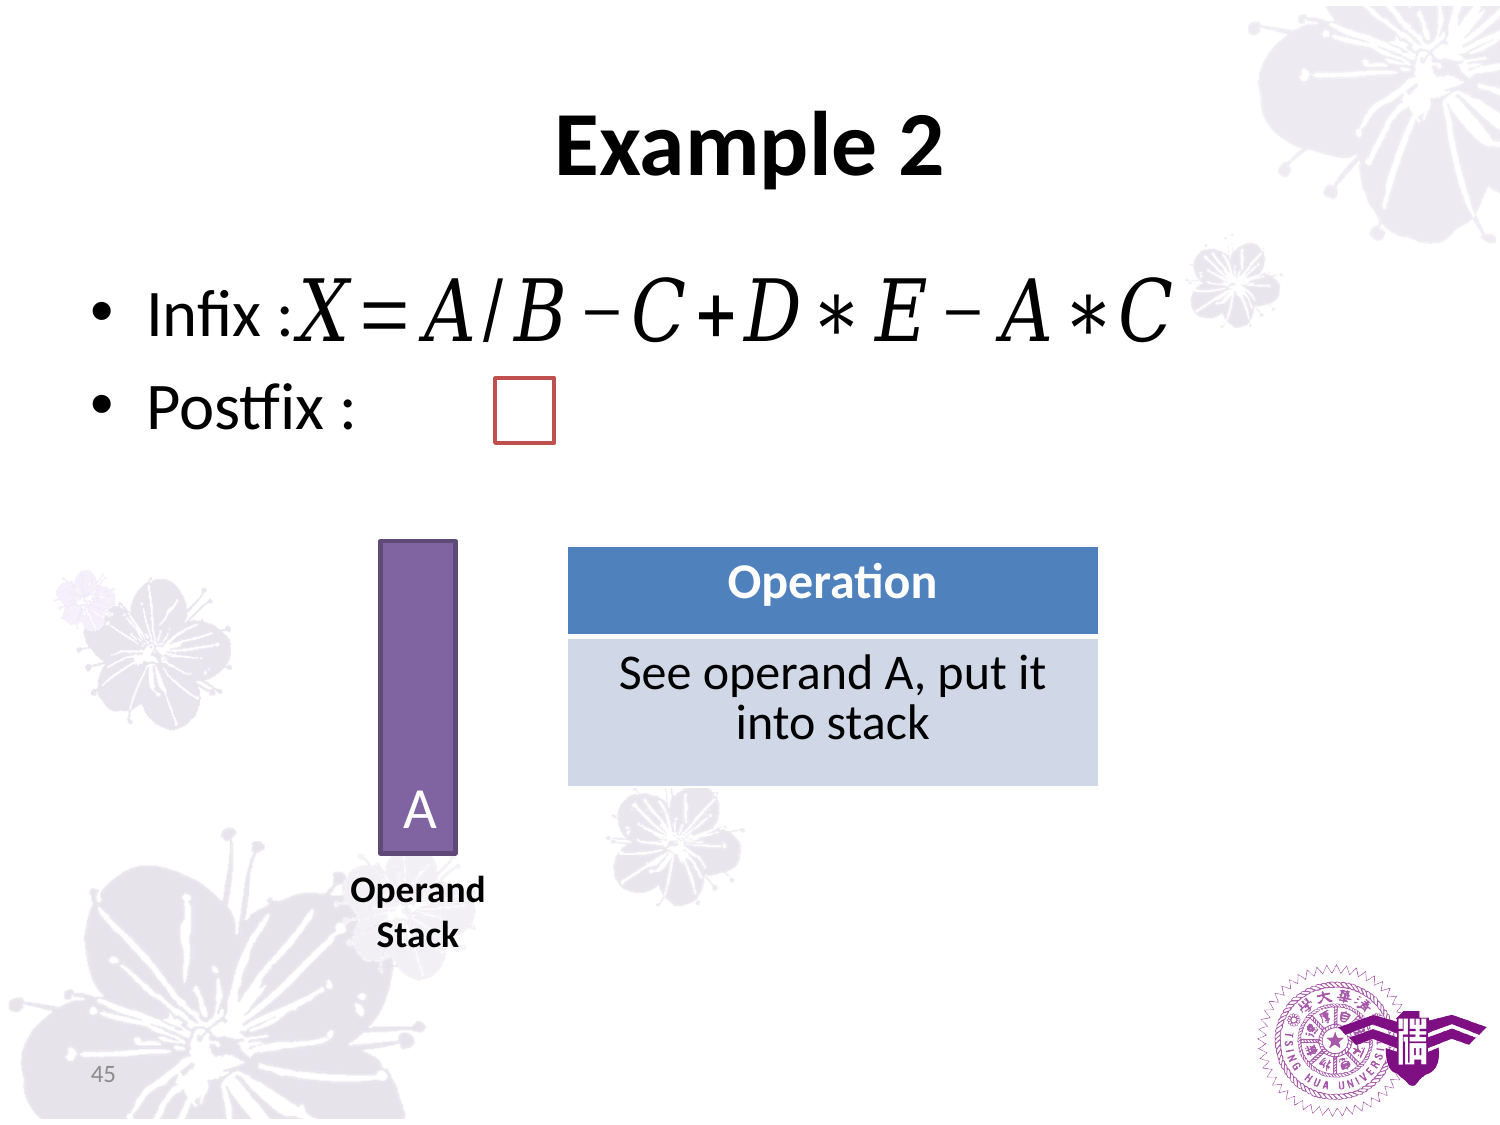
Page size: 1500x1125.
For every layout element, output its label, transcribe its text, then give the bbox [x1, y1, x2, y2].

text_box Operand Stack [324, 858, 512, 963]
text_box A [388, 763, 452, 848]
table_cell See operand A, put it into stack [568, 639, 1098, 786]
slide_number 45 [0, 1042, 132, 1103]
title Example 2 [75, 45, 1425, 233]
picture [0, 6, 1500, 1119]
table_header Operation [568, 547, 1098, 634]
text_box [378, 539, 458, 856]
list Infix : Postfix : [75, 262, 1425, 1005]
text_box [493, 376, 556, 445]
